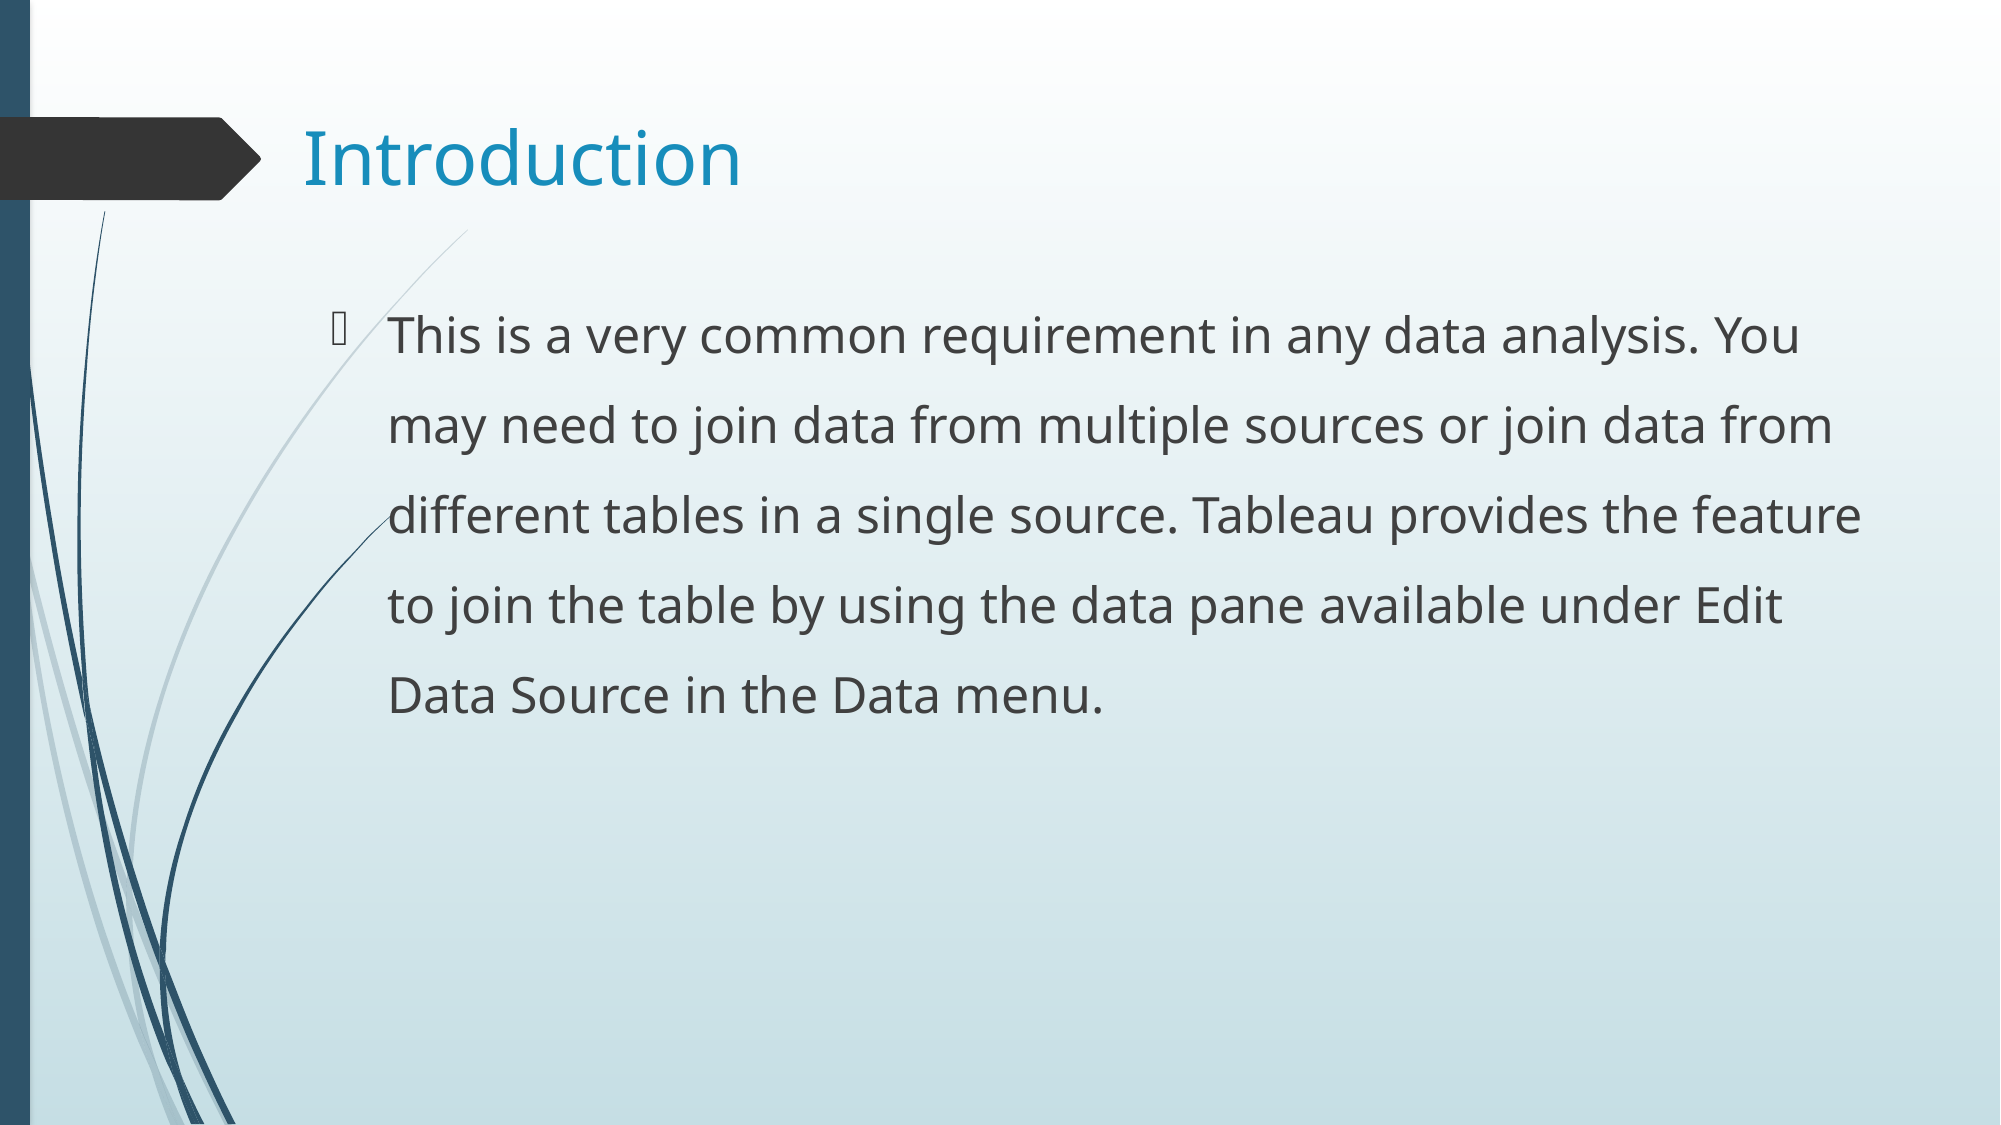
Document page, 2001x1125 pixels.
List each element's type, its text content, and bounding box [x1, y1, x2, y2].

list This is a very common requirement in any data analysis. You may need to join data from multiple sources or join data from different tables in a single source. Tableau provides the feature to join the table by using the data pane available under Edit Data Source in the Data menu. [315, 265, 1888, 970]
title Introduction [288, 102, 1888, 313]
